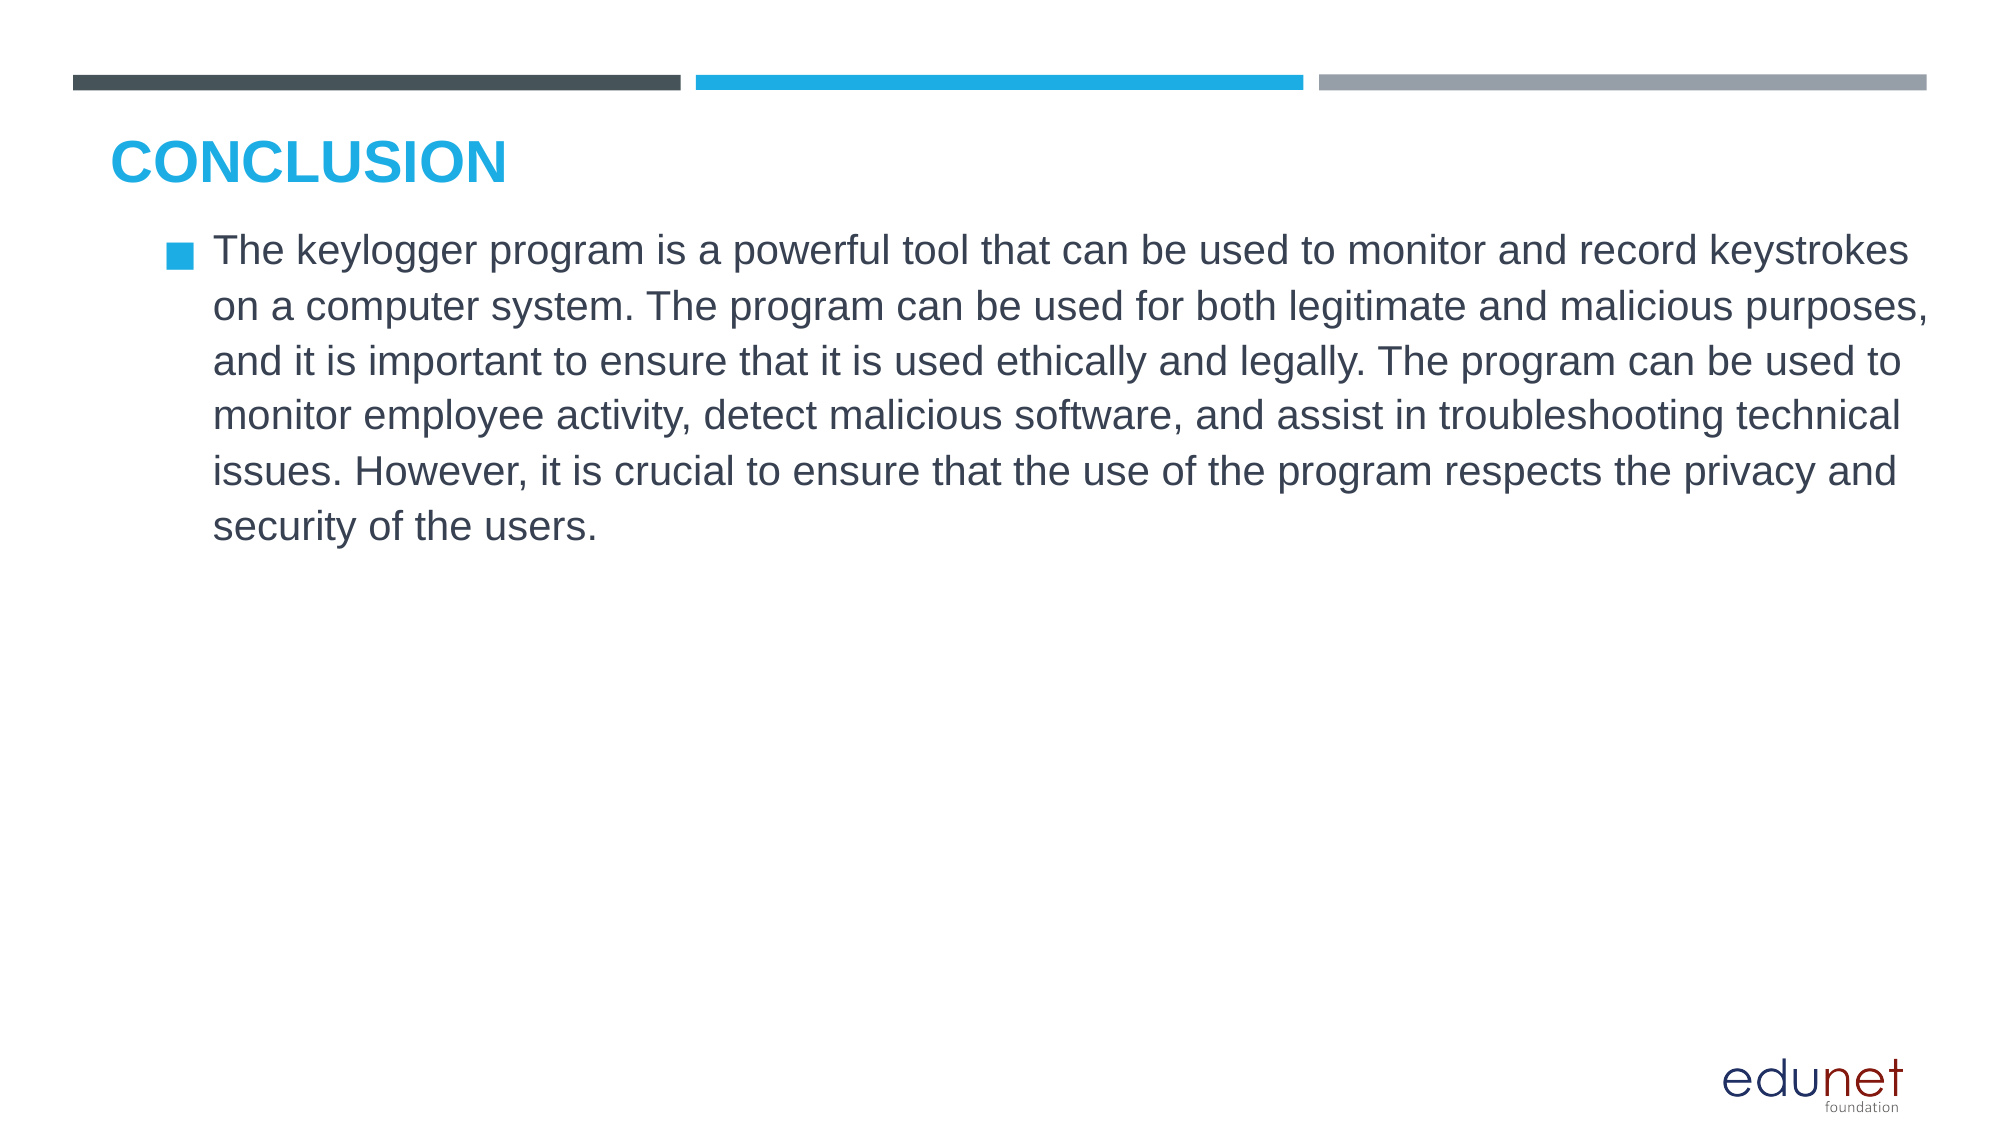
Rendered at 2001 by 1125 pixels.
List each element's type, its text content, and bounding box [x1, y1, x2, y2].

picture [1719, 1056, 1905, 1116]
title CONCLUSION [95, 115, 147, 203]
list The keylogger program is a powerful tool that can be used to monitor and record keystrokes on a computer system. The program can be used for both legitimate and malicious purposes, and it is important to ensure that it is used ethically and legally. The program can be used to monitor employee activity, detect malicious software, and assist in troubleshooting technical issues. However, it is crucial to ensure that the use of the program respects the privacy and security of the users. [147, 0, 1958, 767]
